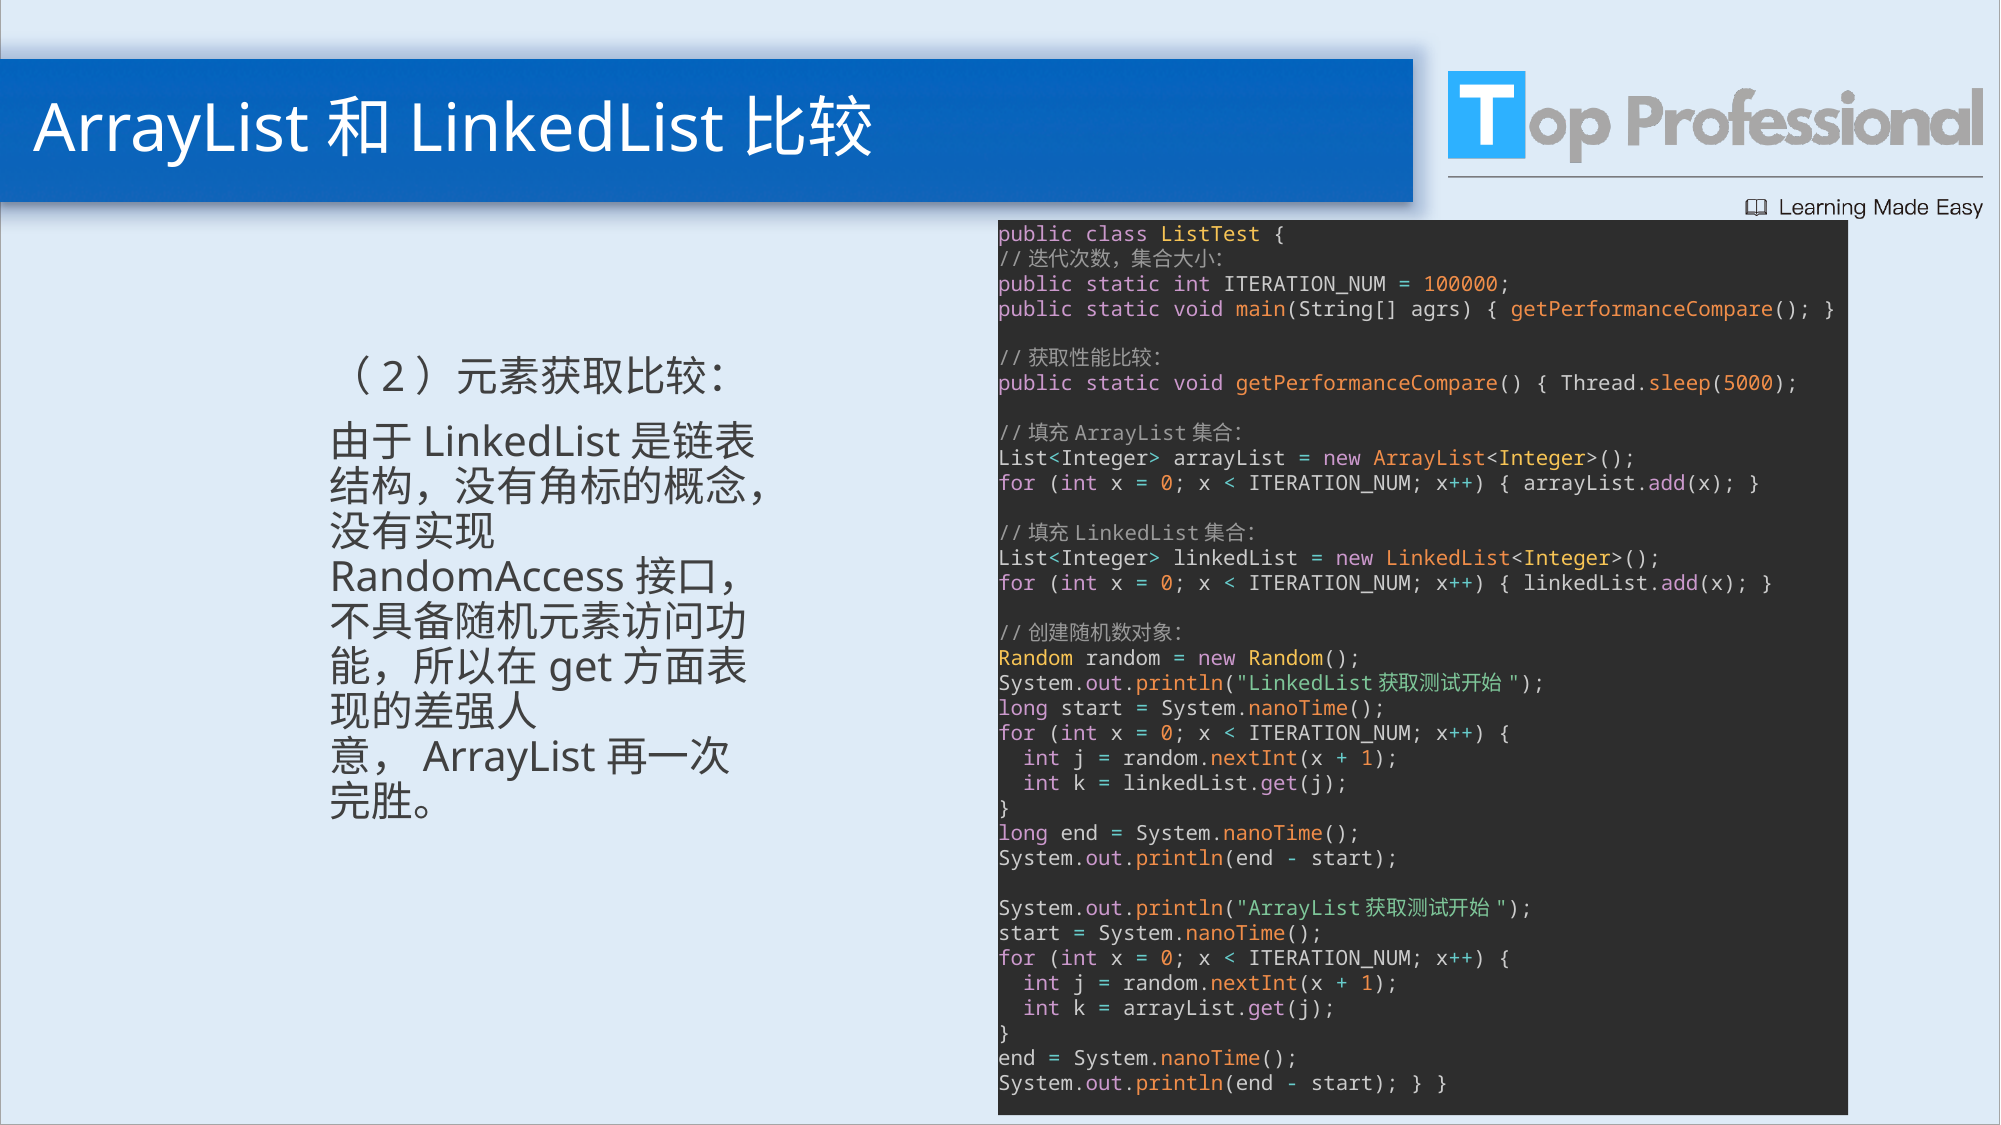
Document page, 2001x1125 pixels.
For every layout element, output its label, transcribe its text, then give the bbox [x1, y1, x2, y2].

picture [0, 59, 1413, 202]
list （2）元素获取比较： 由于LinkedList是链表结构，没有角标的概念，没有实现RandomAccess接口，不具备随机元素访问功能，所以在get方面表现的差强人意，ArrayList再一次完胜。 [314, 347, 779, 1062]
text_box public class ListTest { //迭代次数，集合大小： public static int ITERATION_NUM = 100000; public static void main(String[] agrs) { getPerformanceCompare(); } //获取性能比较： public static void getPerformanceCompare() { Thread.sleep(5000); //填充ArrayList集合： List<Integer> arrayList = new ArrayList<Integer>(); for (int x = 0; x < ITERATION_NUM; x++) { arrayList.add(x); } //填充LinkedList集合： List<Integer> linkedList = new LinkedList<Integer>(); for (int x = 0; x < ITERATION_NUM; x++) { linkedList.add(x); } //创建随机数对象： Random random = new Random(); System.out.println("LinkedList获取测试开始"); long start = System.nanoTime(); for (int x = 0; x < ITERATION_NUM; x++) { int j = random.nextInt(x + 1); int k = linkedList.get(j); } long end = System.nanoTime(); System.out.println(end - start); System.out.println("ArrayList获取测试开始"); start = System.nanoTime(); for (int x = 0; x < ITERATION_NUM; x++) { int j = random.nextInt(x + 1); int k = arrayList.get(j); } end = System.nanoTime(); System.out.println(end - start); } } [998, 220, 1849, 1116]
title ArrayList和LinkedList比较 [18, 75, 1400, 185]
picture [1448, 71, 1983, 219]
